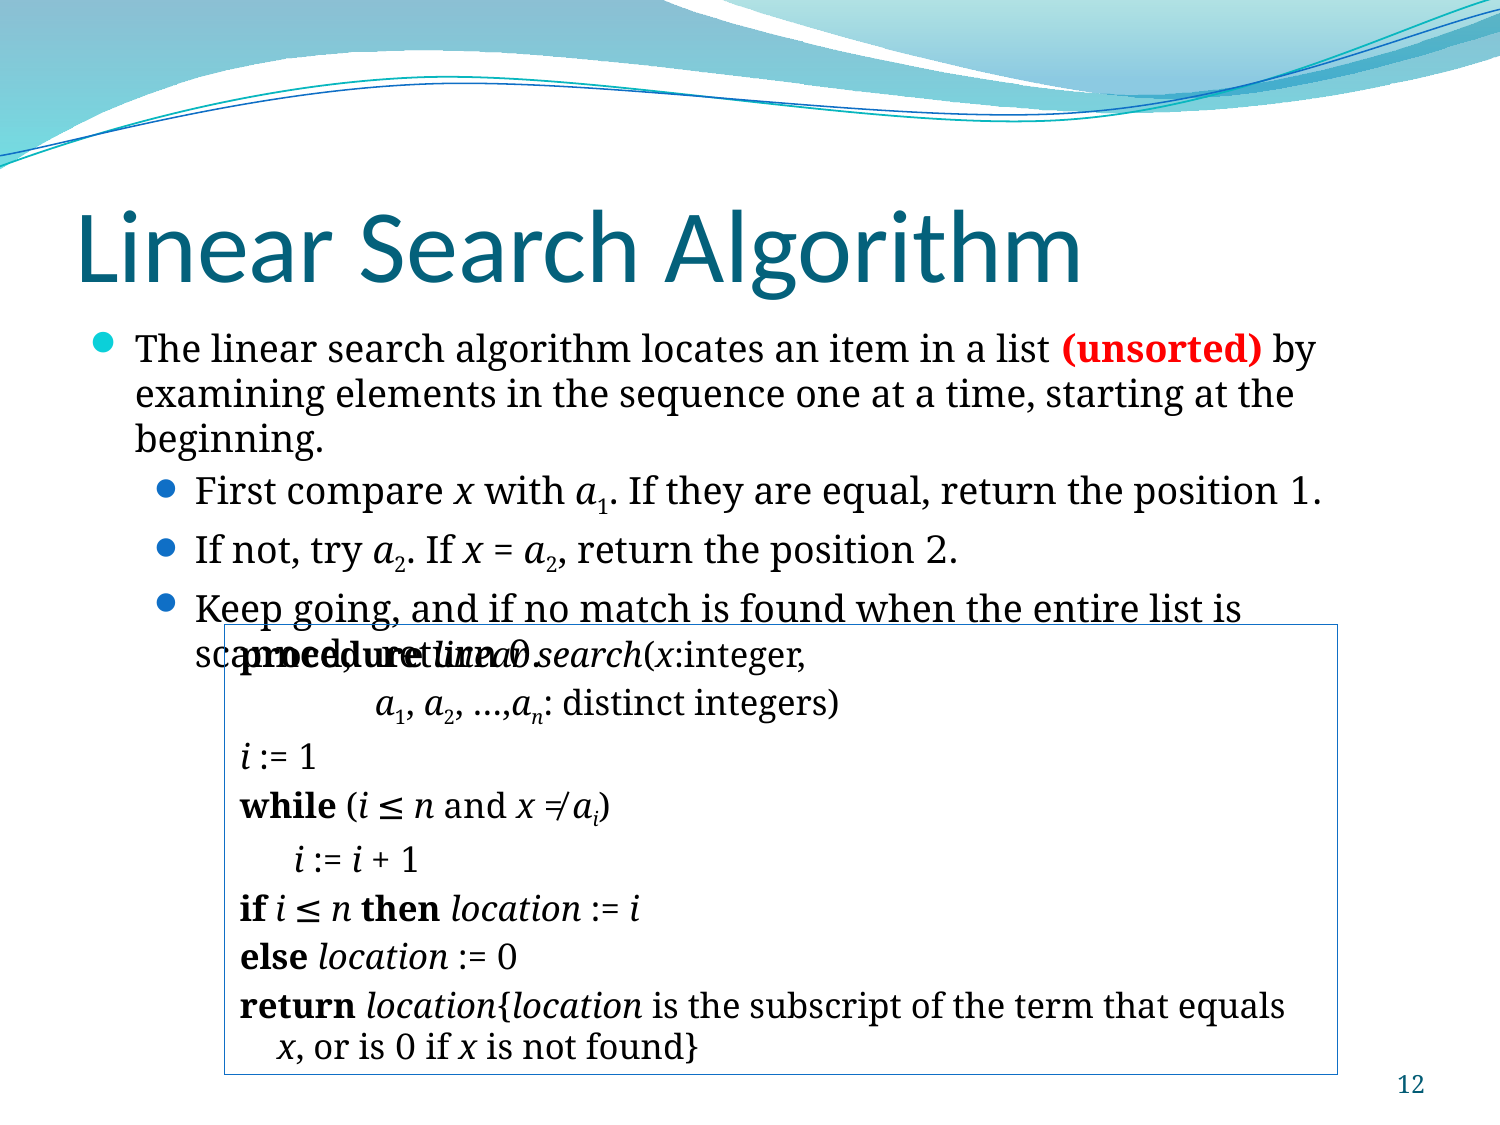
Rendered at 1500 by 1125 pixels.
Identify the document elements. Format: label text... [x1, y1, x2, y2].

slide_number 12 [1299, 1042, 1425, 1103]
text_box procedure linear search(x:integer, a1, a2, …,an: distinct integers) i := 1 while (i ≤ n and x ≠ ai) i := i + 1 if i ≤ n then location := i else location := 0 return location{location is the subscript of the term that equals x, or is 0 if x is not found} [224, 624, 1338, 1075]
list The linear search algorithm locates an item in a list (unsorted) by examining elements in the sequence one at a time, starting at the beginning. First compare x with a1. If they are equal, return the position 1. If not, try a2. If x = a2, return the position 2. Keep going, and if no match is found when the entire list is scanned, return 0. [75, 317, 1425, 1038]
title Linear Search Algorithm [75, 115, 1425, 303]
